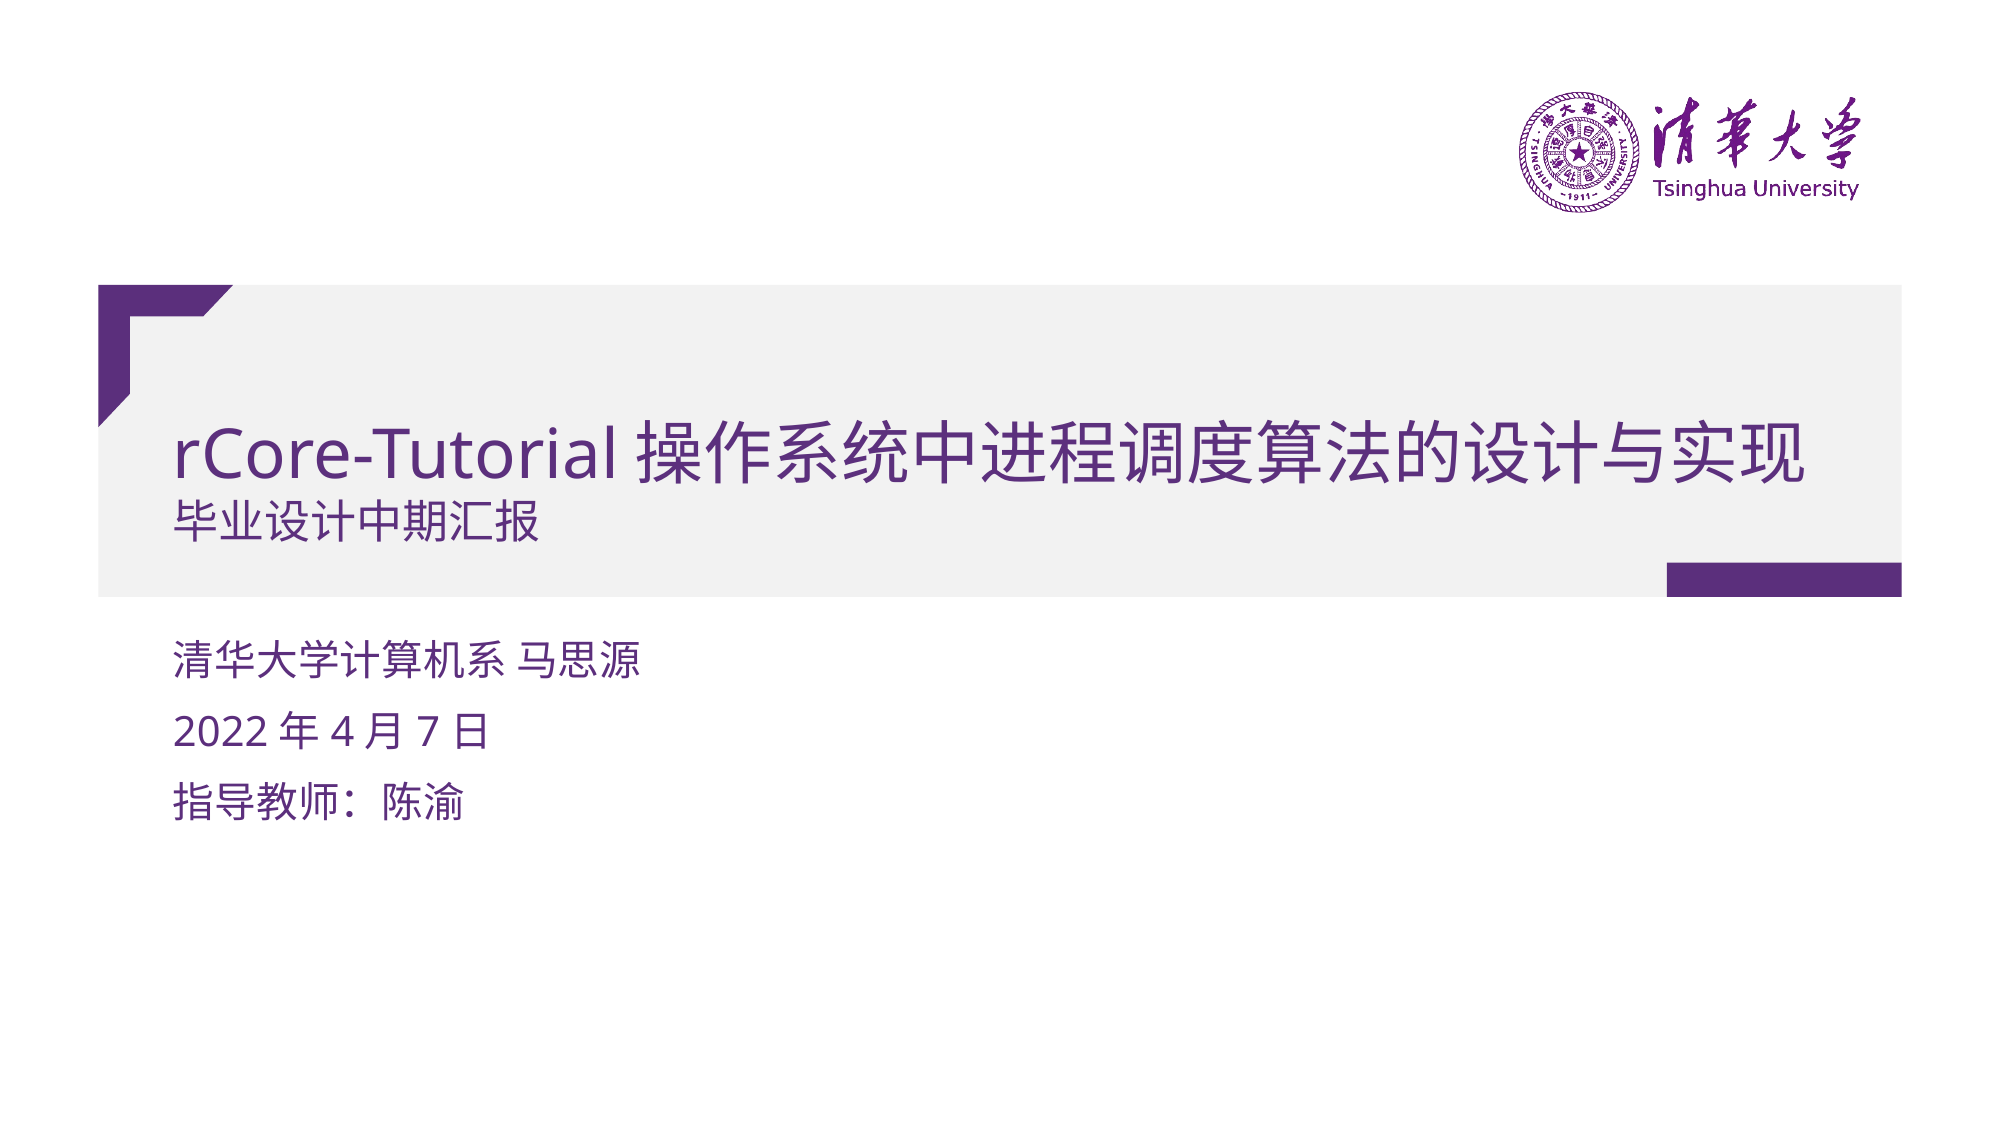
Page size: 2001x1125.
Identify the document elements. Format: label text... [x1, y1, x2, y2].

picture [1481, 65, 1898, 242]
subtitle 清华大学计算机系 马思源 2022年4月7日 指导教师：陈渝 [157, 626, 1842, 847]
title rCore-Tutorial操作系统中进程调度算法的设计与实现 毕业设计中期汇报 [157, 332, 1842, 556]
